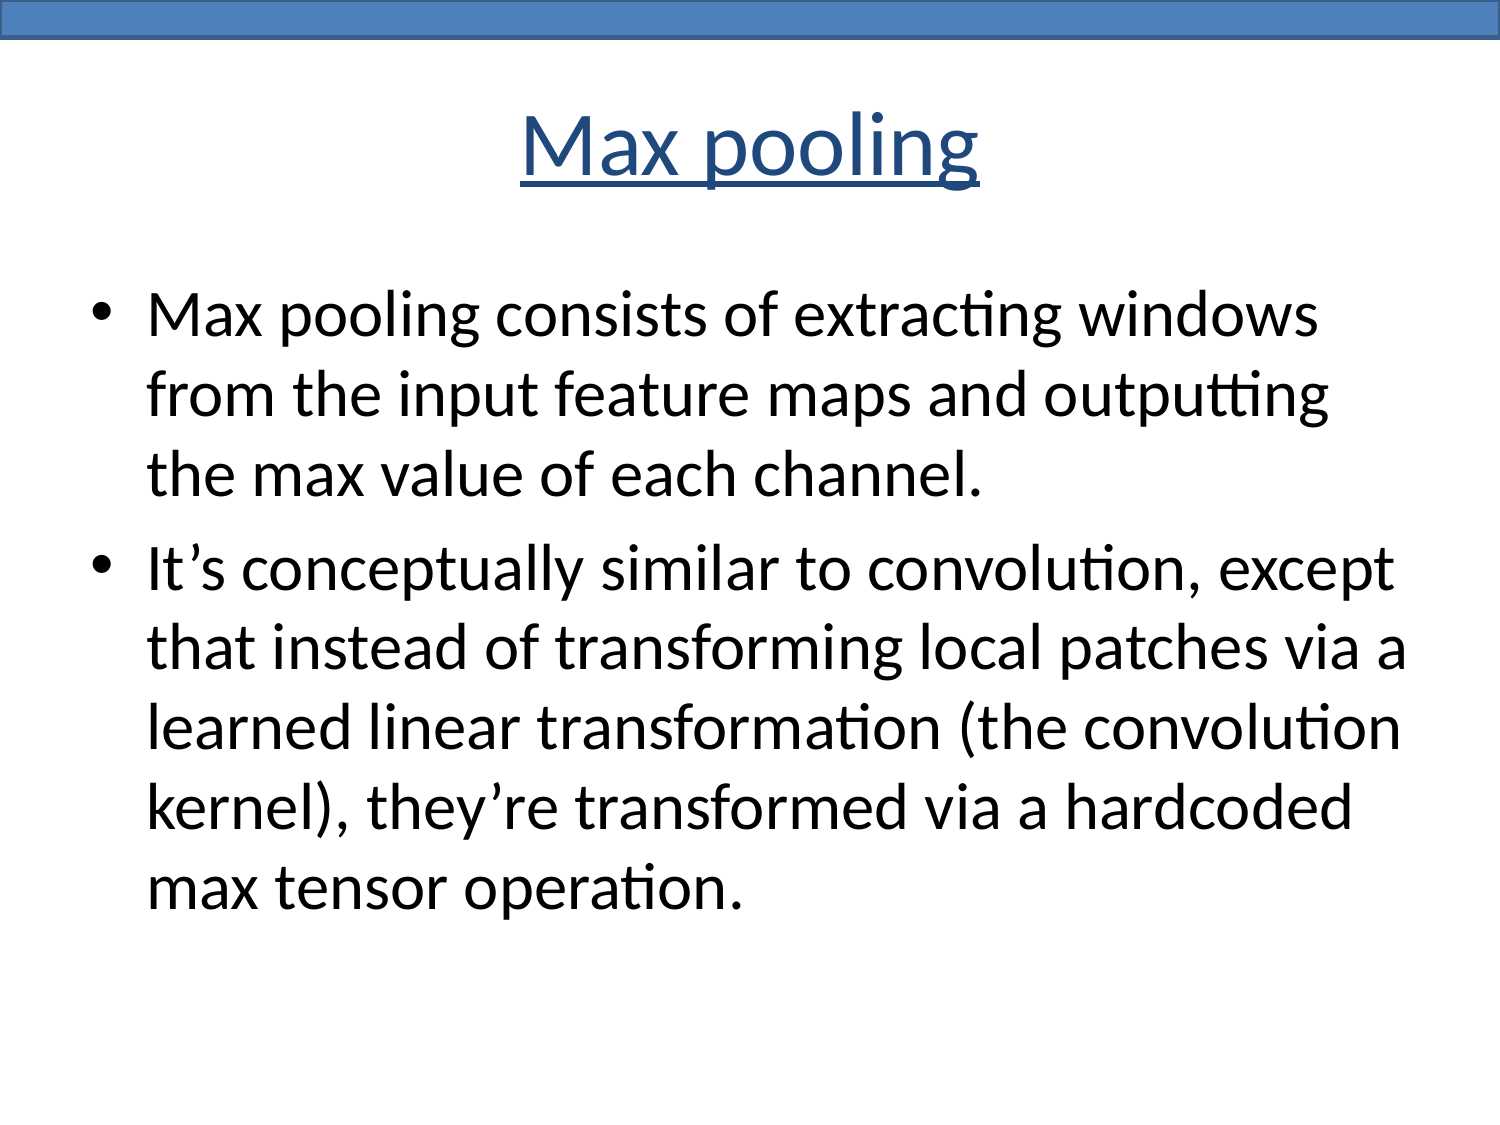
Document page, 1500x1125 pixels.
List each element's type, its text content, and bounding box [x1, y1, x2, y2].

title Max pooling [75, 45, 1425, 233]
list Max pooling consists of extracting windows from the input feature maps and outputting the max value of each channel. It’s conceptually similar to convolution, except that instead of transforming local patches via a learned linear transformation (the convolution kernel), they’re transformed via a hardcoded max tensor operation. [75, 262, 1425, 1005]
